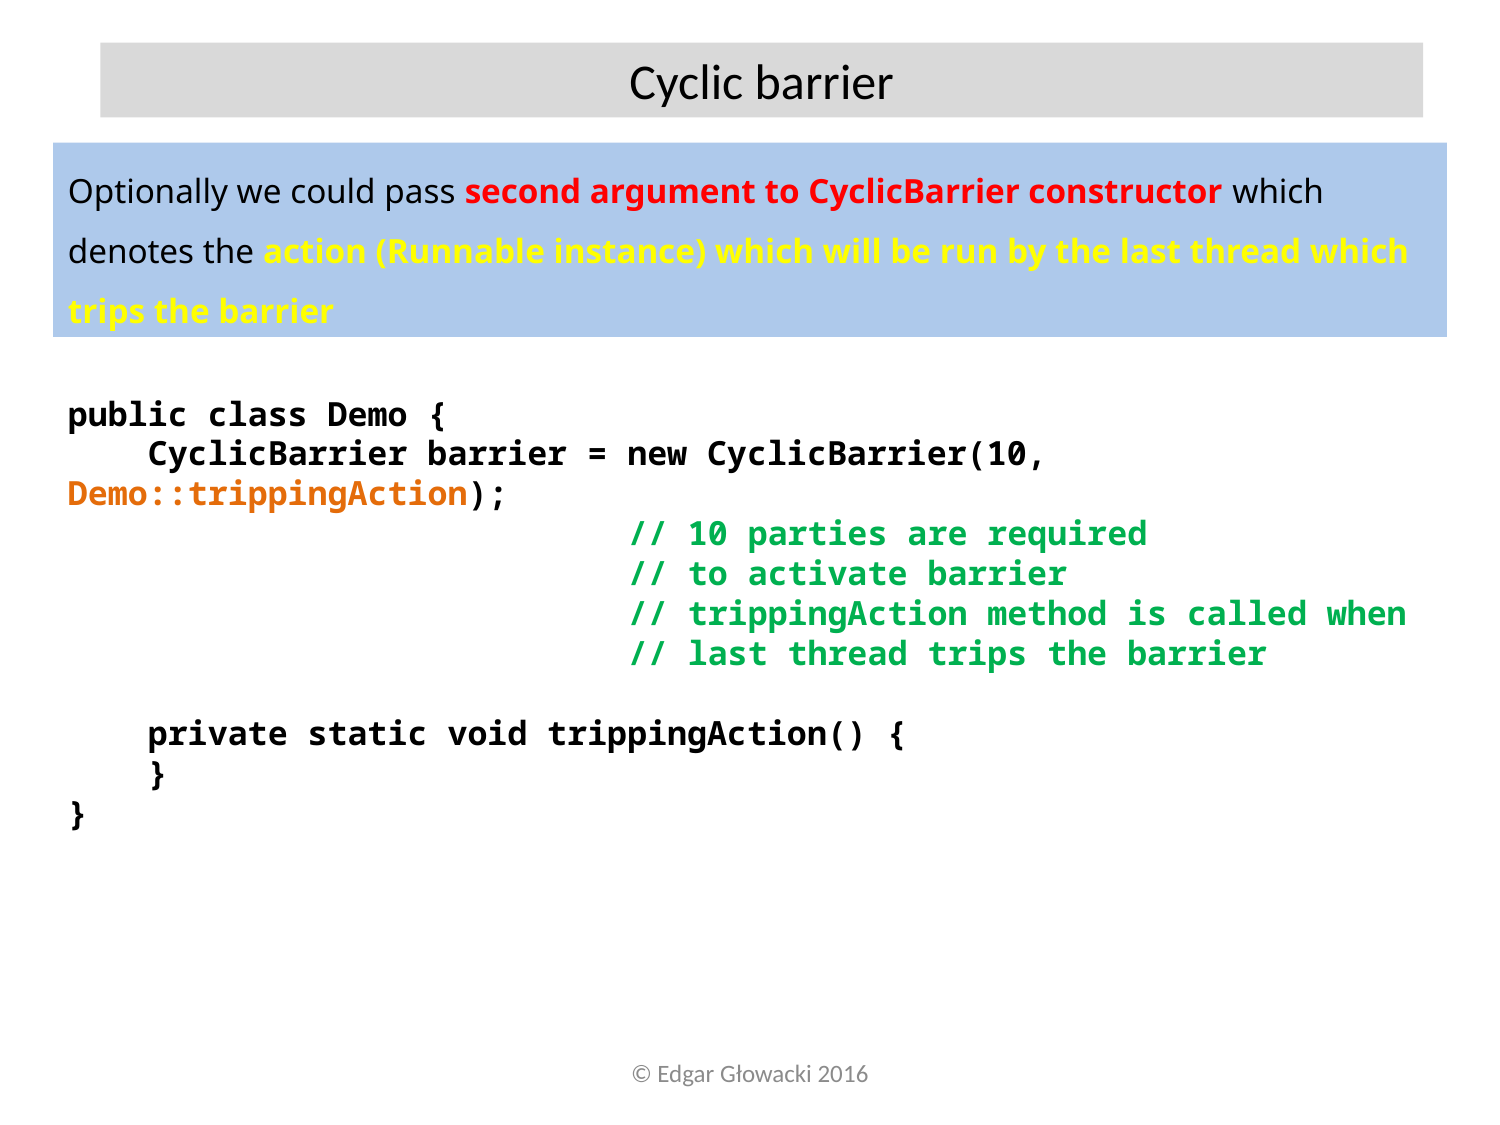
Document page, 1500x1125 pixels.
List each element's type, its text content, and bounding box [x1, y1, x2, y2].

text_box public class Demo { CyclicBarrier barrier = new CyclicBarrier(10, Demo::trippingAction); // 10 parties are required // to activate barrier // trippingAction method is called when // last thread trips the barrier private static void trippingAction() { } } [53, 385, 1447, 840]
footer © Edgar Głowacki 2016 [512, 1042, 988, 1103]
text_box Cyclic barrier [100, 42, 1424, 118]
text_box Optionally we could pass second argument to CyclicBarrier constructor which denotes the action (Runnable instance) which will be run by the last thread which trips the barrier [53, 142, 1447, 337]
